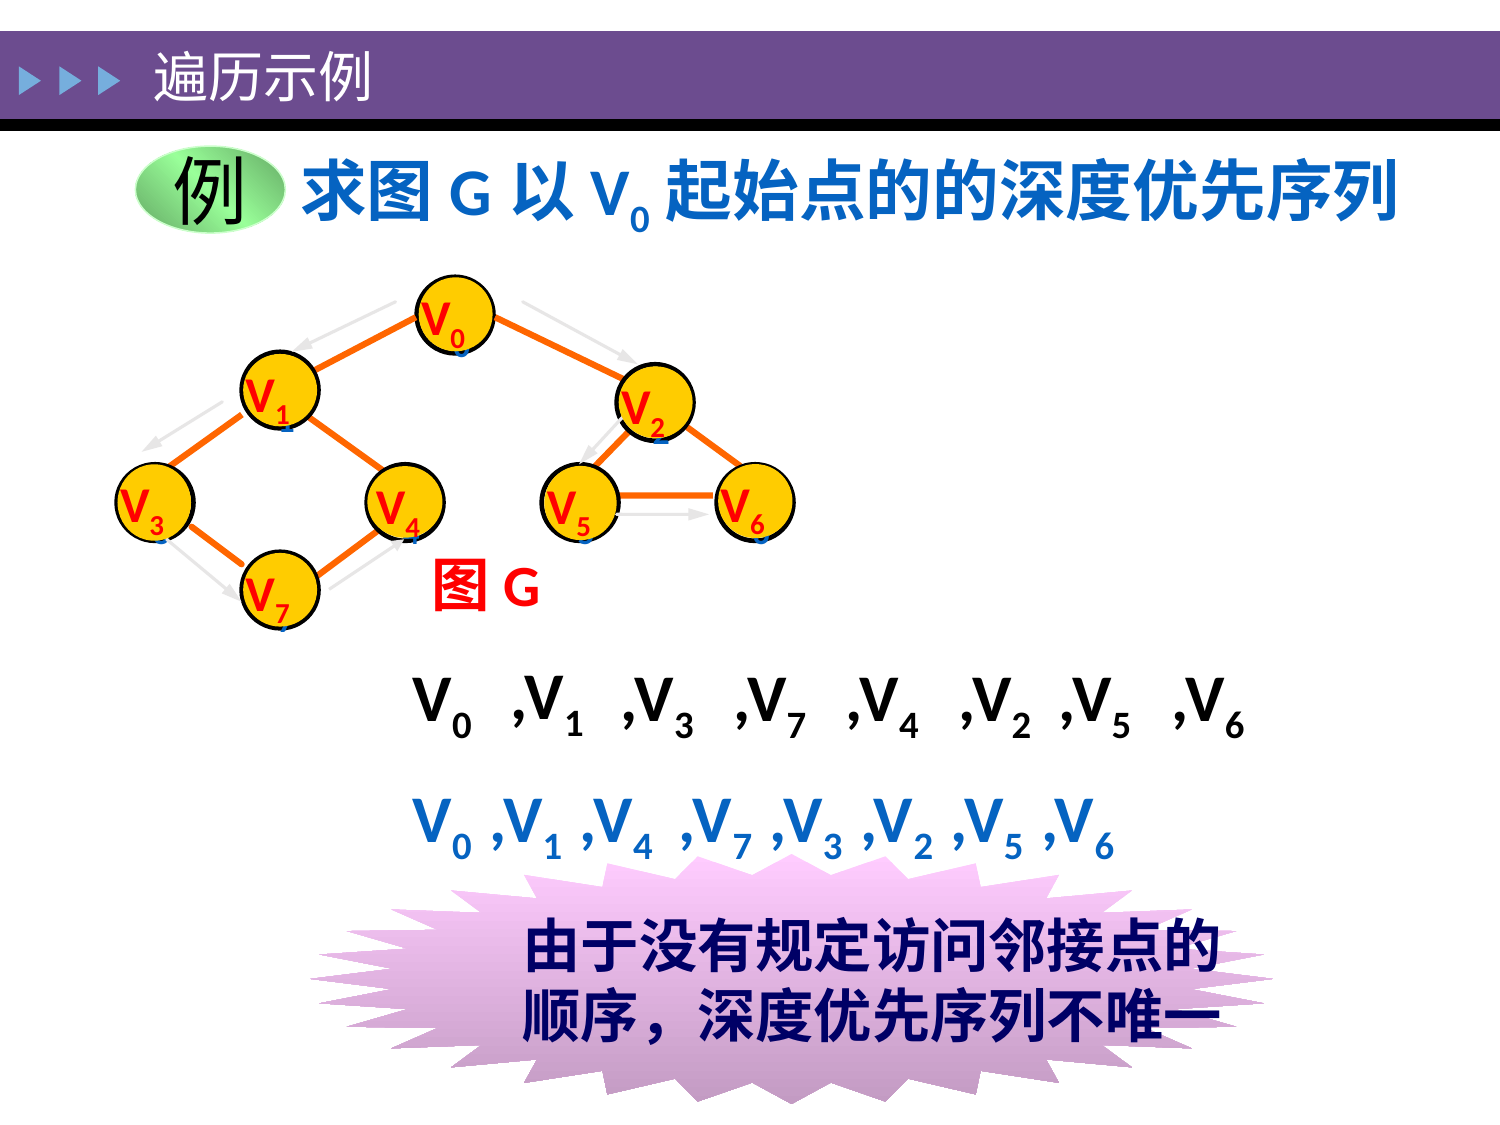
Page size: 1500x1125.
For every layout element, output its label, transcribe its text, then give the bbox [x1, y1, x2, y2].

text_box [354, 467, 450, 543]
text_box ,V3 [605, 647, 718, 754]
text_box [230, 553, 325, 629]
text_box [606, 367, 700, 443]
text_box ,V2 [943, 647, 1043, 754]
text_box ,V6 [1173, 647, 1286, 754]
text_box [532, 466, 624, 542]
title 遍历示例 [138, 42, 1189, 118]
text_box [105, 465, 199, 541]
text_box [705, 465, 800, 541]
text_box ,V7 [718, 647, 830, 754]
text_box V0 [397, 647, 509, 754]
text_box ,V4 [830, 647, 943, 754]
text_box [104, 276, 811, 629]
text_box ,V5 [1043, 647, 1173, 754]
text_box 例 [135, 146, 285, 234]
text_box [406, 278, 500, 354]
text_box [230, 354, 325, 430]
text_box 求图G以V0起始点的的深度优先序列 [285, 141, 1423, 248]
text_box 由于没有规定访问邻接点的 顺序，深度优先序列不唯一 [310, 853, 1273, 1104]
text_box V0 ,V1 ,V4 ,V7 ,V3 ,V2 ,V5 ,V6 [397, 768, 1298, 875]
text_box ,V1 [480, 645, 623, 752]
